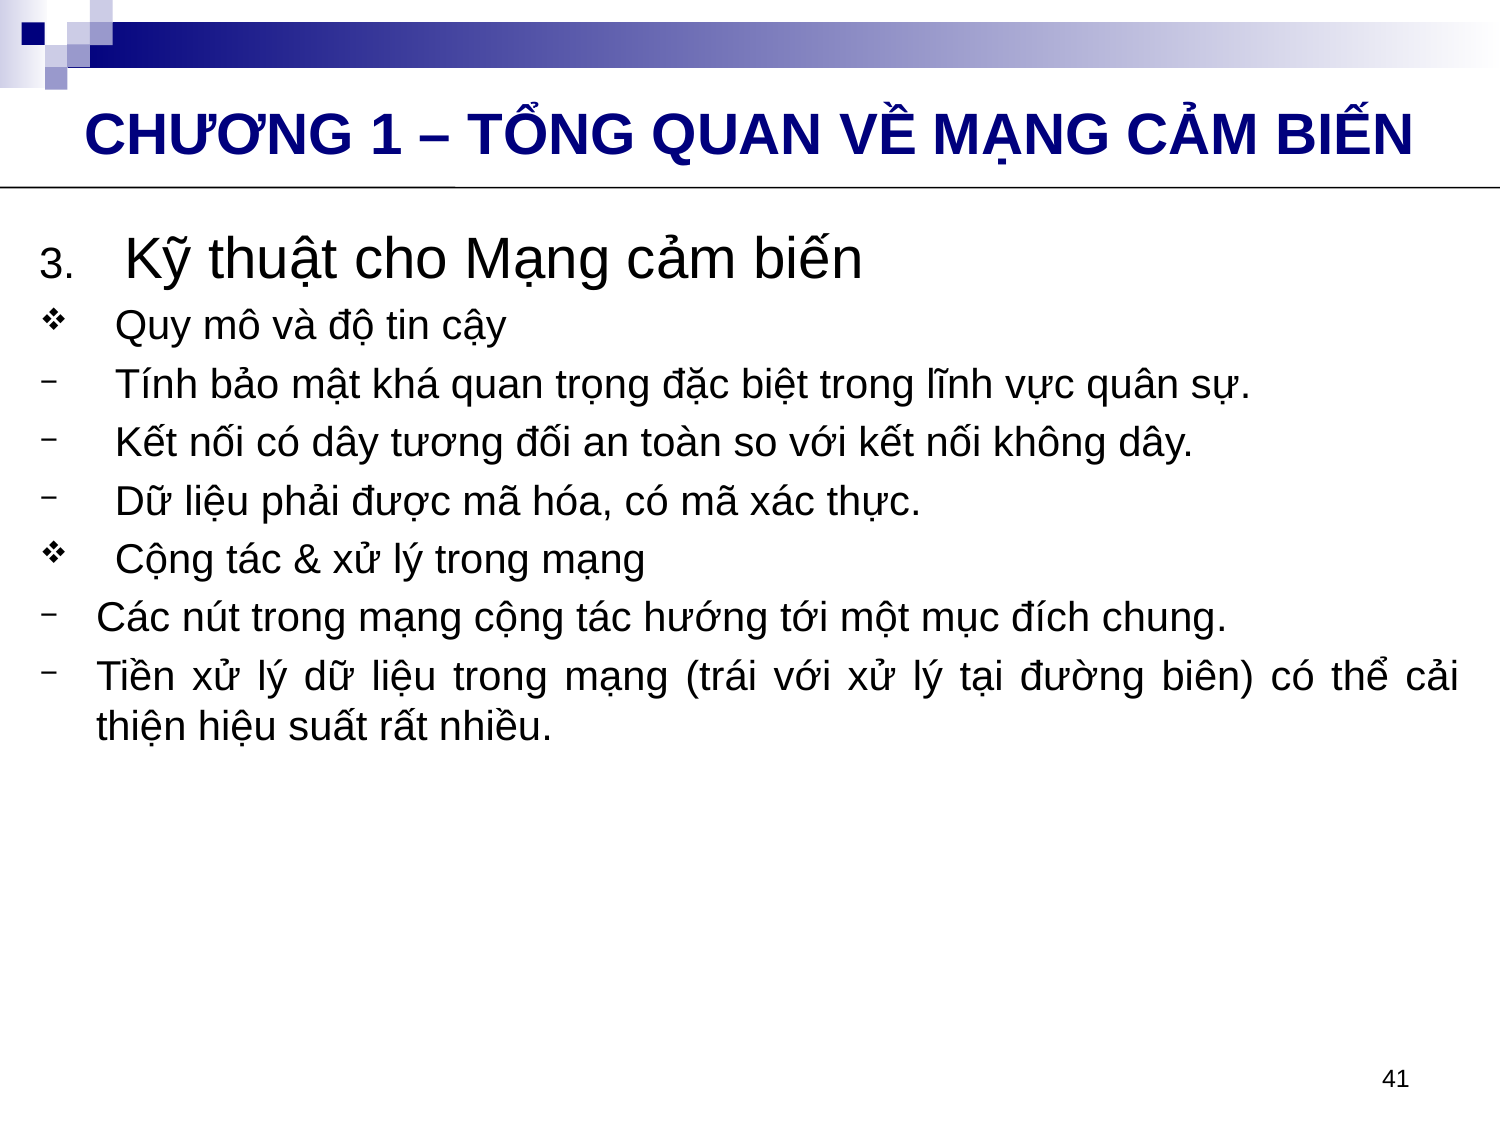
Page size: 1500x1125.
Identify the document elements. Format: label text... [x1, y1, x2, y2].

slide_number 41 [1074, 1075, 1426, 1101]
text_box CHƯƠNG 1 – TỔNG QUAN VỀ MẠNG CẢM BIẾN [0, 75, 1500, 187]
text_box Kỹ thuật cho Mạng cảm biến Quy mô và độ tin cậy Tính bảo mật khá quan trọng đặc biệt trong lĩnh vực quân sự. Kết nối có dây tương đối an toàn so với kết nối không dây. Dữ liệu phải được mã hóa, có mã xác thực. Cộng tác & xử lý trong mạng Các nút trong mạng cộng tác hướng tới một mục đích chung. Tiền xử lý dữ liệu trong mạng (trái với xử lý tại đường biên) có thể cải thiện hiệu suất rất nhiều. [24, 212, 1475, 1075]
